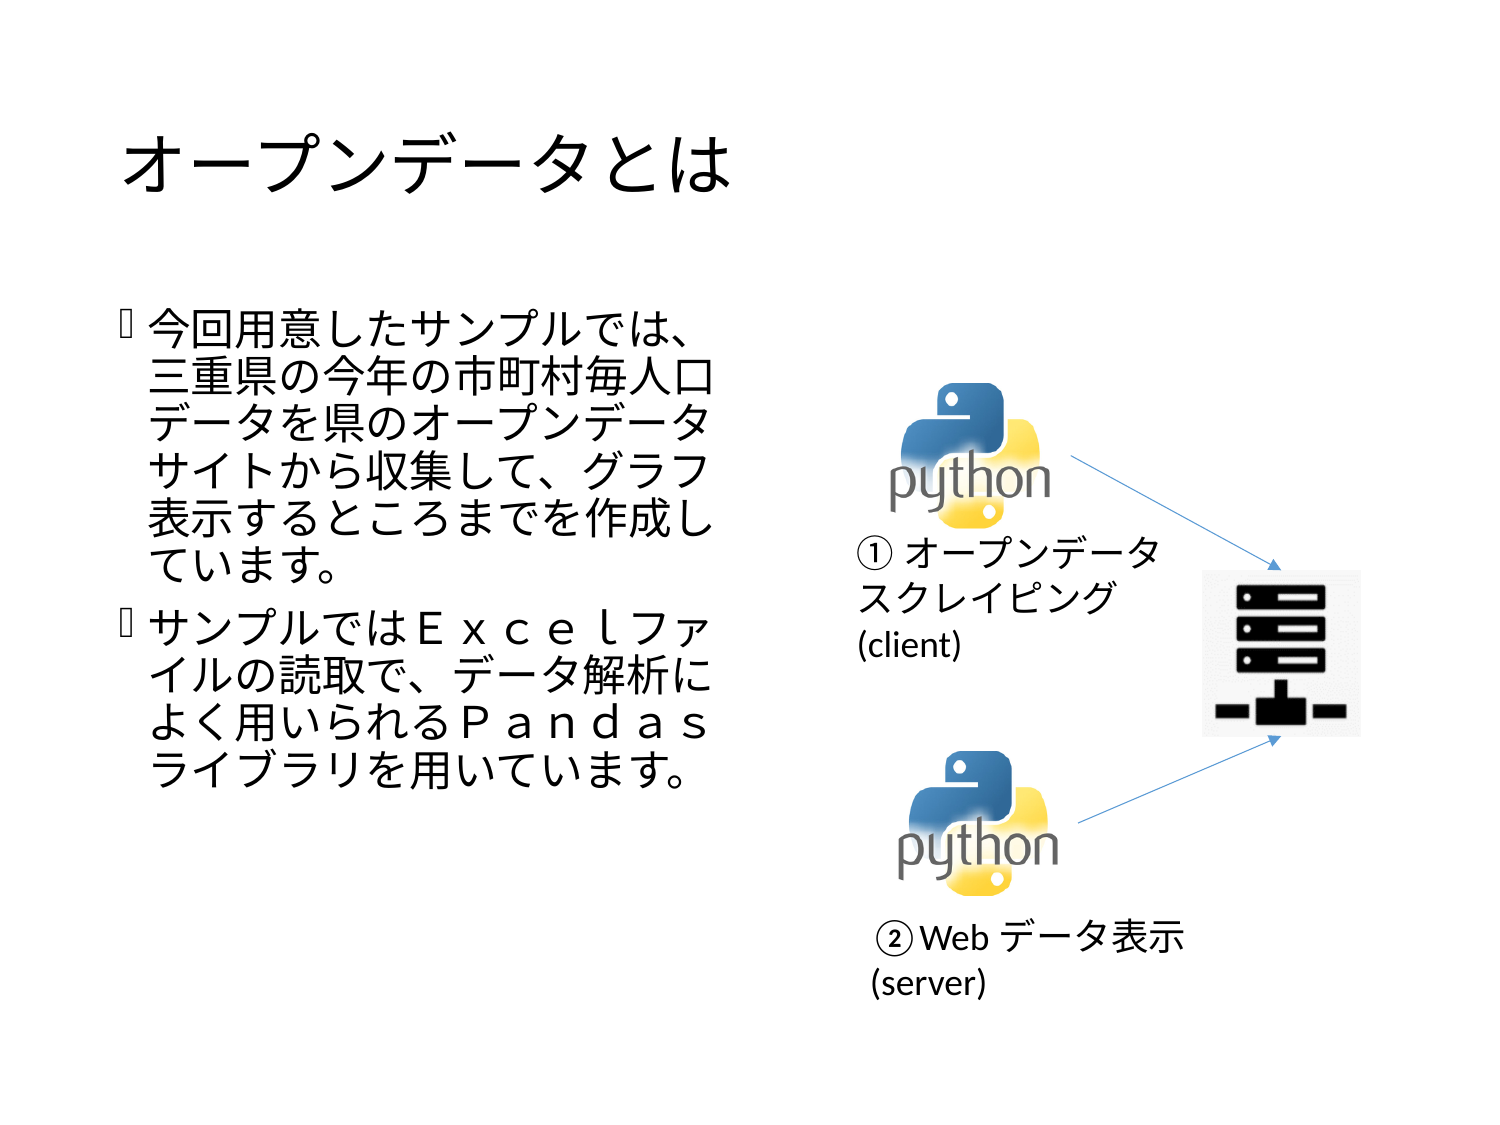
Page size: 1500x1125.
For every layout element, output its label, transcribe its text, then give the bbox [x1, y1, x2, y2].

text_box ②Webデータ表示 (server) [854, 905, 1202, 1011]
list [759, 299, 1397, 1014]
title オープンデータとは [103, 60, 1398, 278]
list 今回用意したサンプルでは、三重県の今年の市町村毎人口データを県のオープンデータサイトから収集して、グラフ表示するところまでを作成しています。 サンプルではＥｘｃｅｌファイルの読取で、データ解析によく用いられるＰａｎｄａｓライブラリを用いています。 [103, 299, 742, 1014]
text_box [1078, 736, 1282, 823]
picture [1202, 570, 1361, 737]
picture [876, 716, 1079, 930]
text_box ①オープンデータ スクレイピング (client) [841, 522, 1179, 673]
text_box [1070, 455, 1282, 571]
picture [869, 348, 1071, 563]
